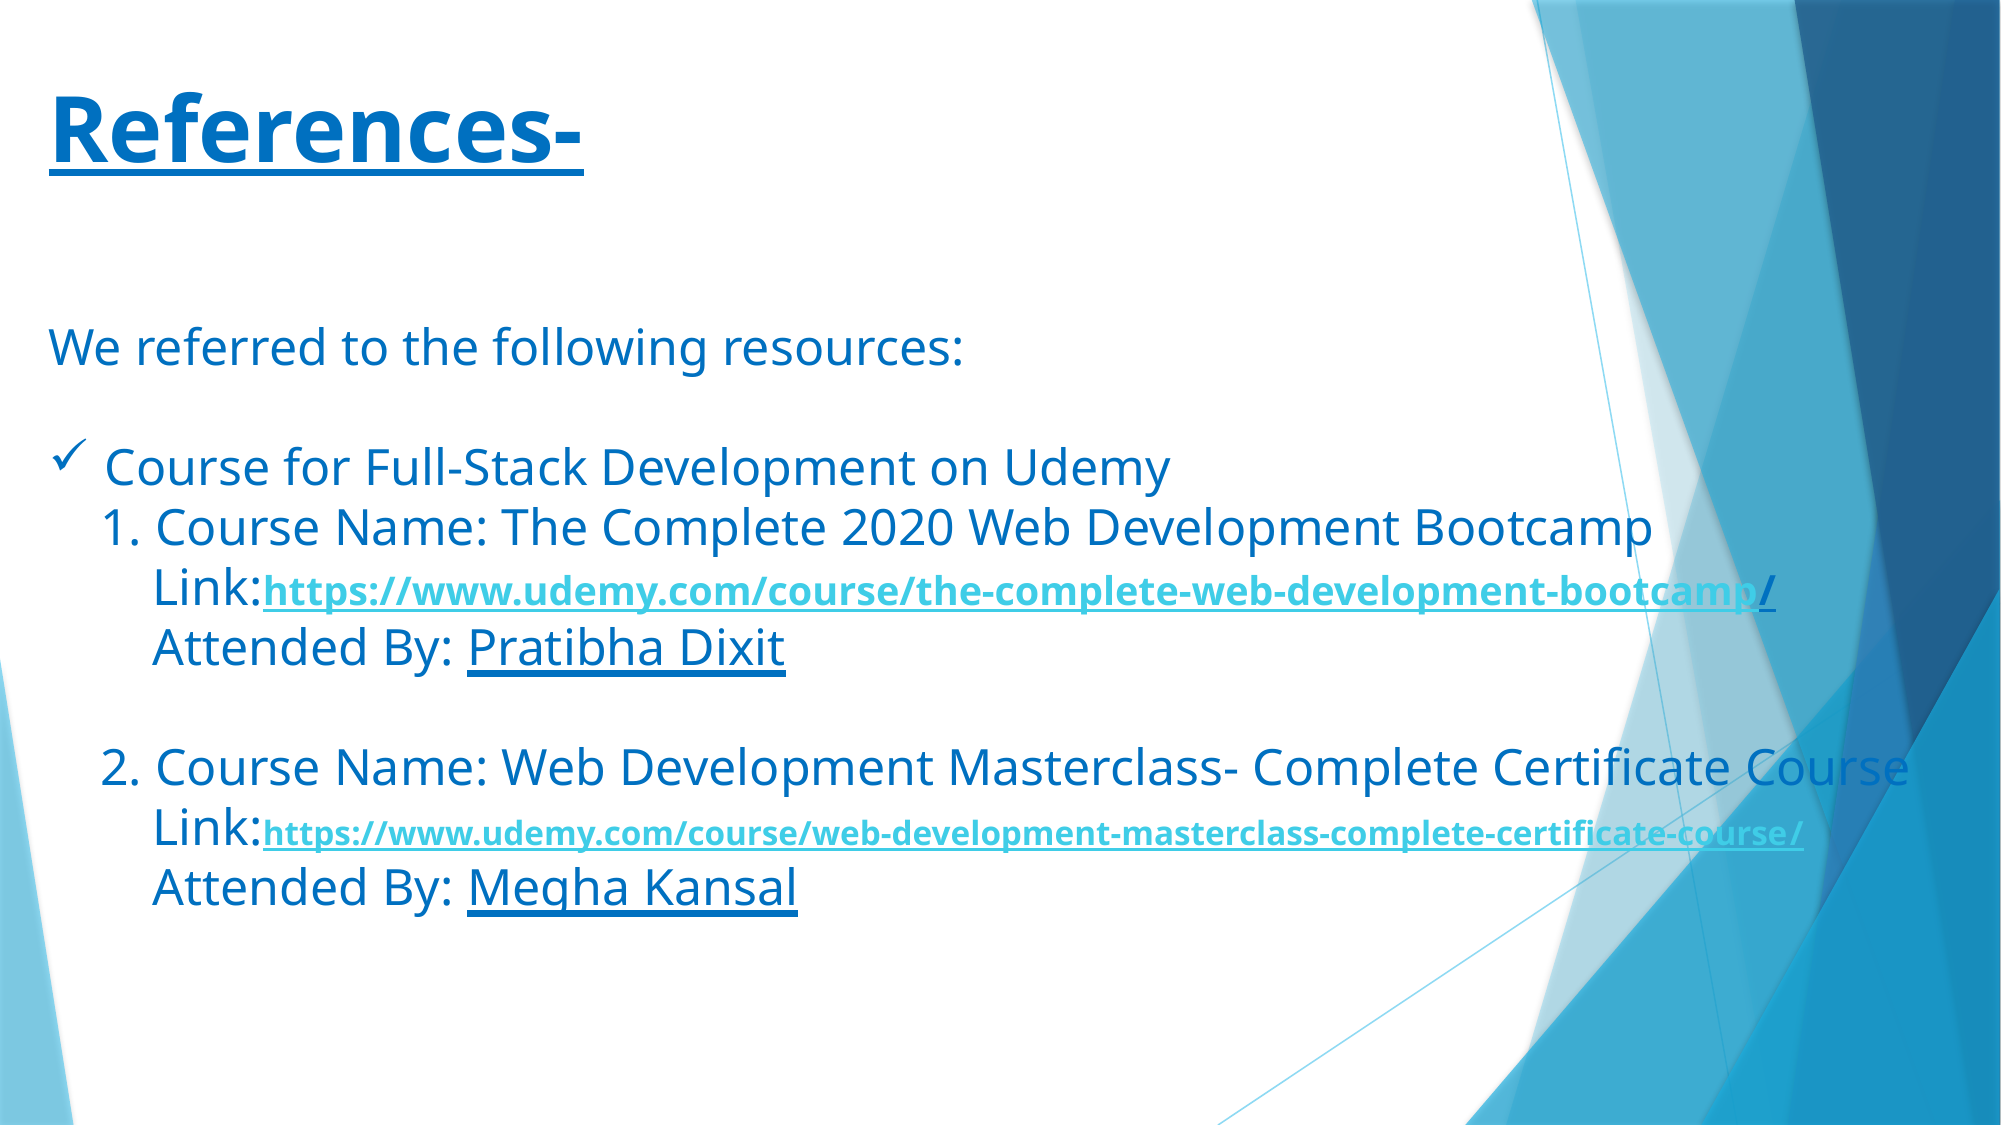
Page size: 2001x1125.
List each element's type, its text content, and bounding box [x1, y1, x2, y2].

text_box References- We referred to the following resources: Course for Full-Stack Development on Udemy 1. Course Name: The Complete 2020 Web Development Bootcamp Link:https://www.udemy.com/course/the-complete-web-development-bootcamp/ Attended By: Pratibha Dixit 2. Course Name: Web Development Masterclass- Complete Certificate Course Link:https://www.udemy.com/course/web-development-masterclass-complete-certificate-course/ Attended By: Megha Kansal [33, 63, 1961, 1088]
